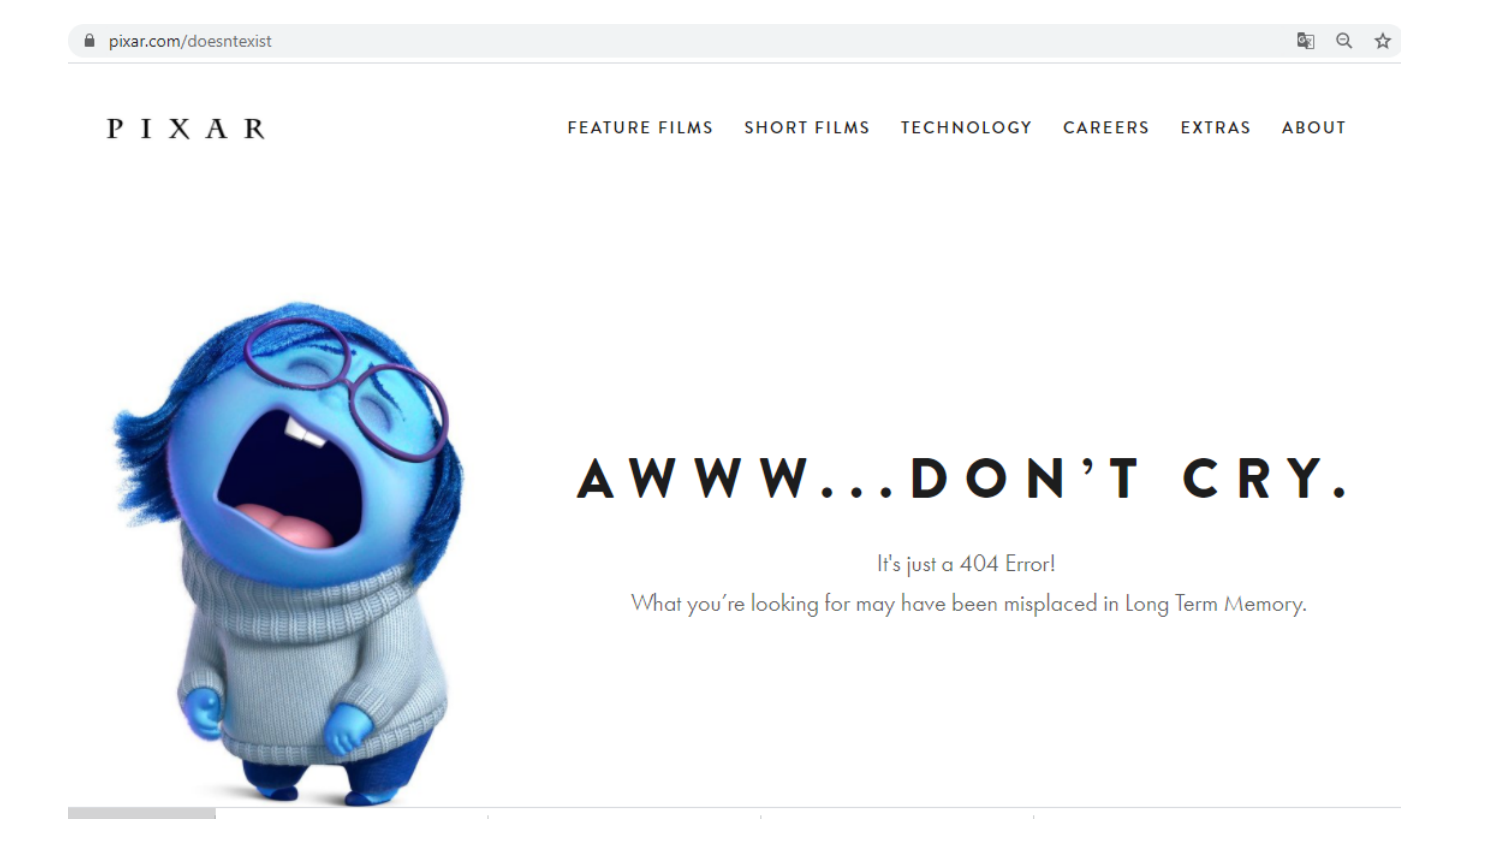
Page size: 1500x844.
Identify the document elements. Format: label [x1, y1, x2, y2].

picture [68, 24, 1401, 819]
